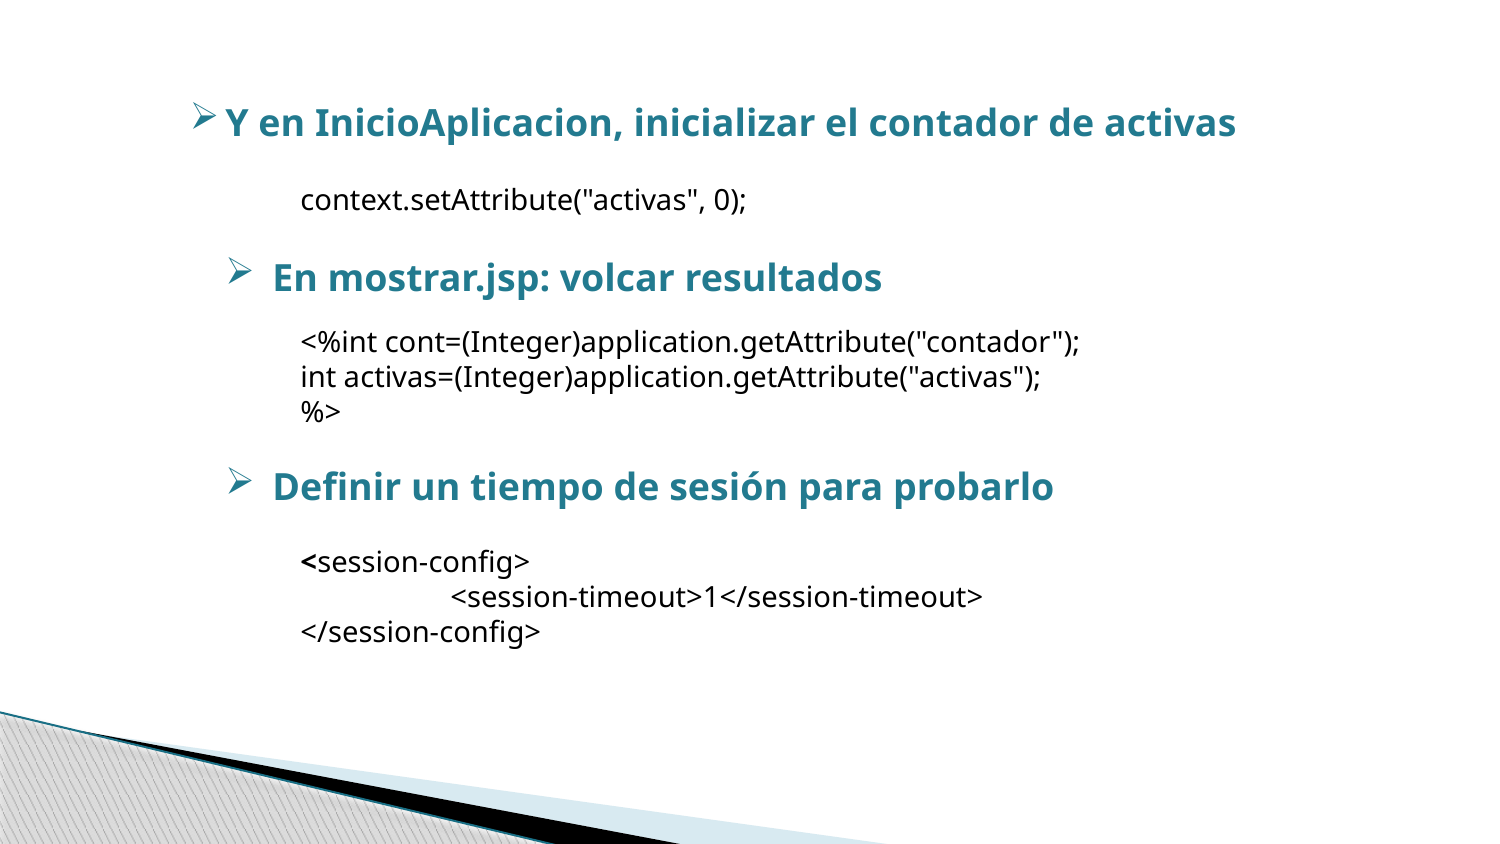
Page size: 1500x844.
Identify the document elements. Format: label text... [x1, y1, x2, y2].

text_box Y en InicioAplicacion, inicializar el contador de activas context.setAttribute("activas", 0); En mostrar.jsp: volcar resultados <%int cont=(Integer)application.getAttribute("contador"); int activas=(Integer)application.getAttribute("activas"); %> Definir un tiempo de sesión para probarlo <session-config> <session-timeout>1</session-timeout> </session-config> [135, 91, 1412, 656]
